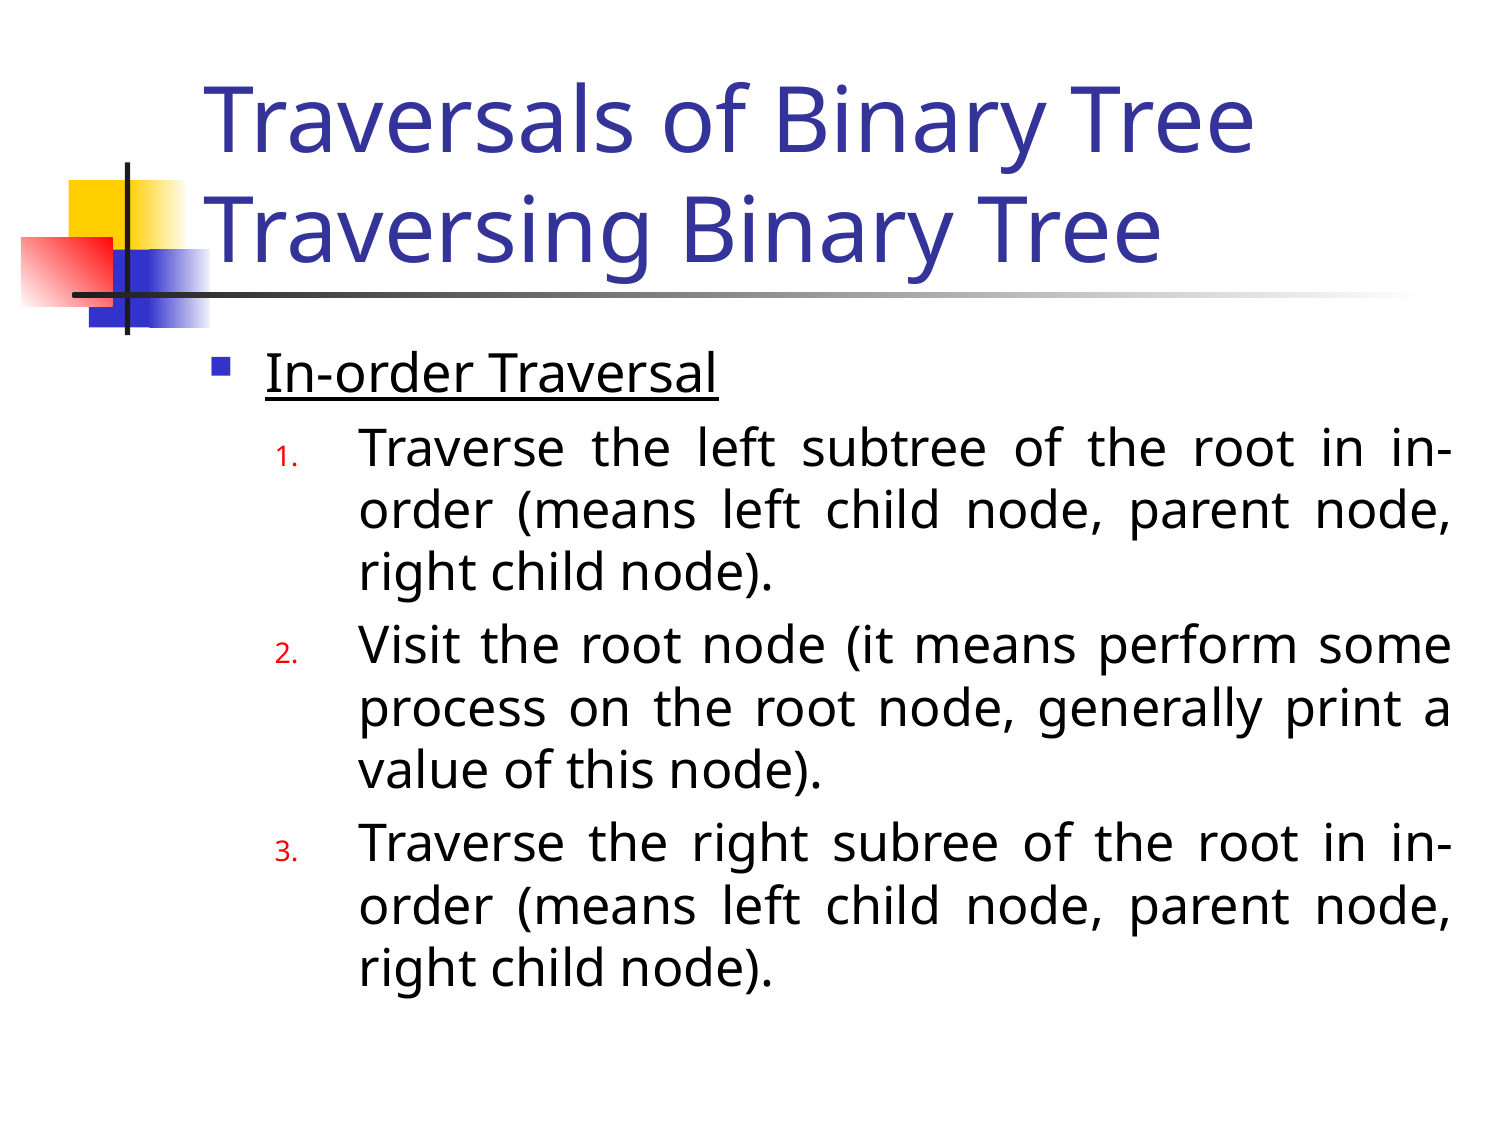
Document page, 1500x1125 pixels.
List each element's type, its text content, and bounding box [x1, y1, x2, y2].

list In-order Traversal Traverse the left subtree of the root in in-order (means left child node, parent node, right child node). Visit the root node (it means perform some process on the root node, generally print a value of this node). Traverse the right subree of the root in in-order (means left child node, parent node, right child node). [193, 331, 1469, 1006]
title Traversals of Binary Tree Traversing Binary Tree [188, 101, 1468, 289]
